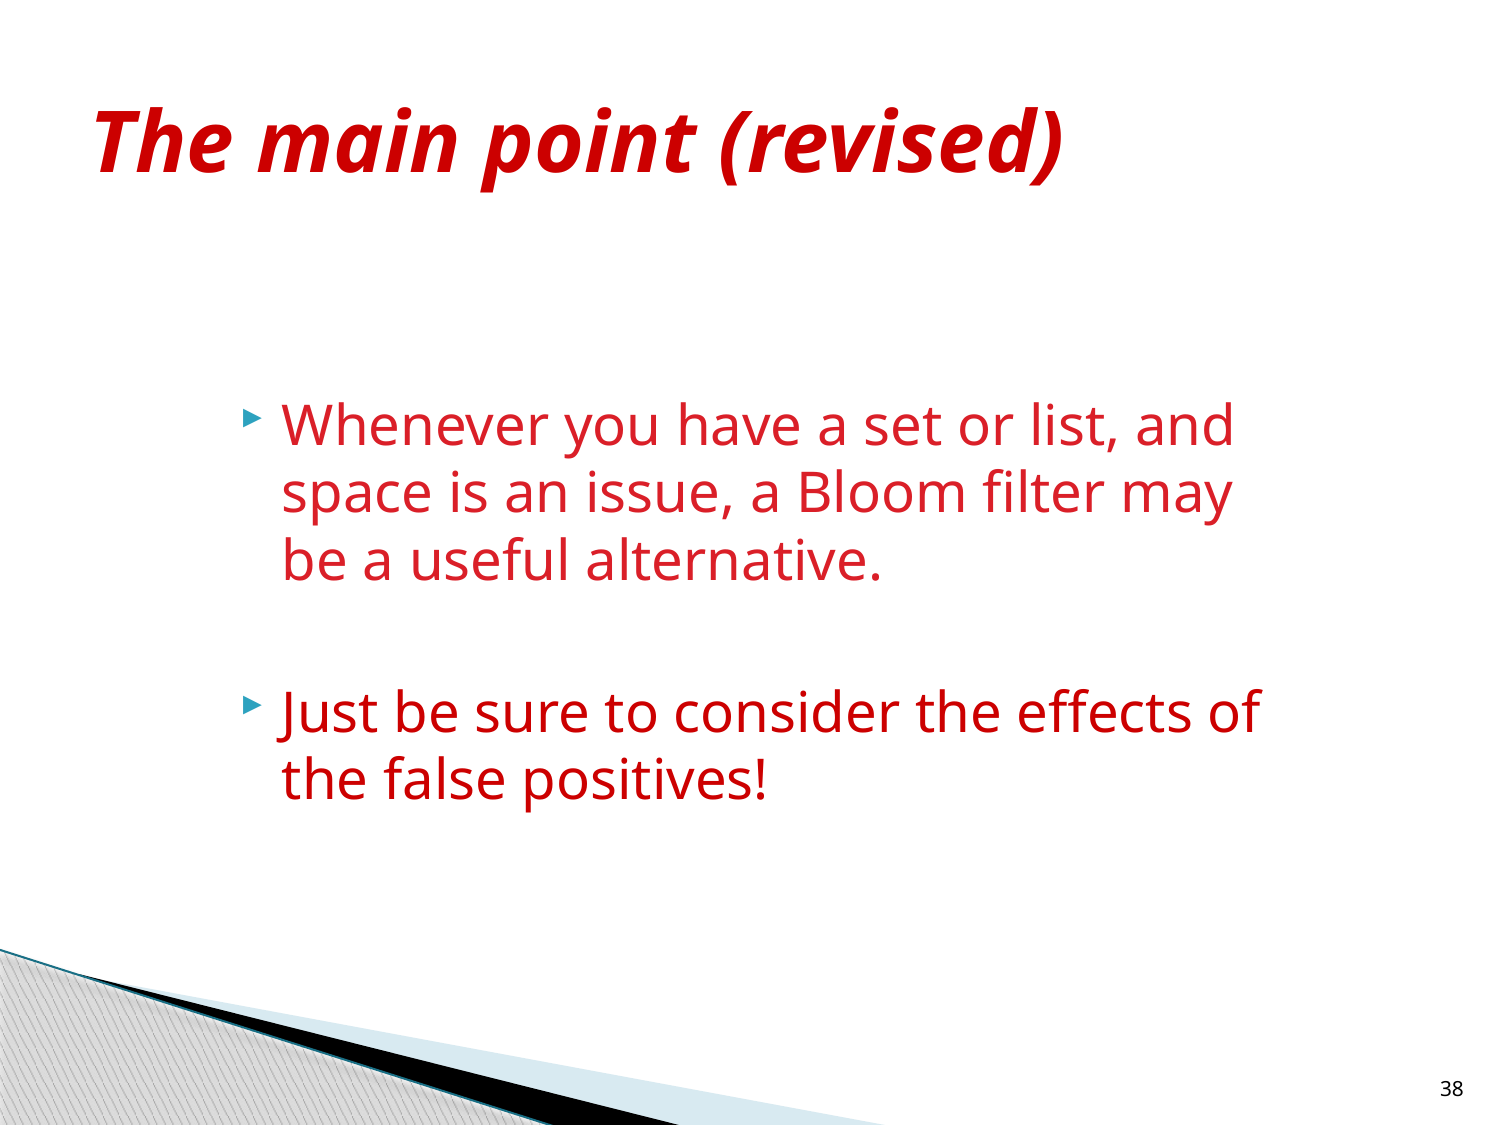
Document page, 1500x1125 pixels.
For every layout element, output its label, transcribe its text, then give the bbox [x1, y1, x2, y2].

title The main point (revised) [75, 45, 1425, 233]
slide_number 38 [1418, 1051, 1479, 1112]
list Whenever you have a set or list, and space is an issue, a Bloom filter may be a useful alternative. Just be sure to consider the effects of the false positives! [207, 381, 1305, 928]
